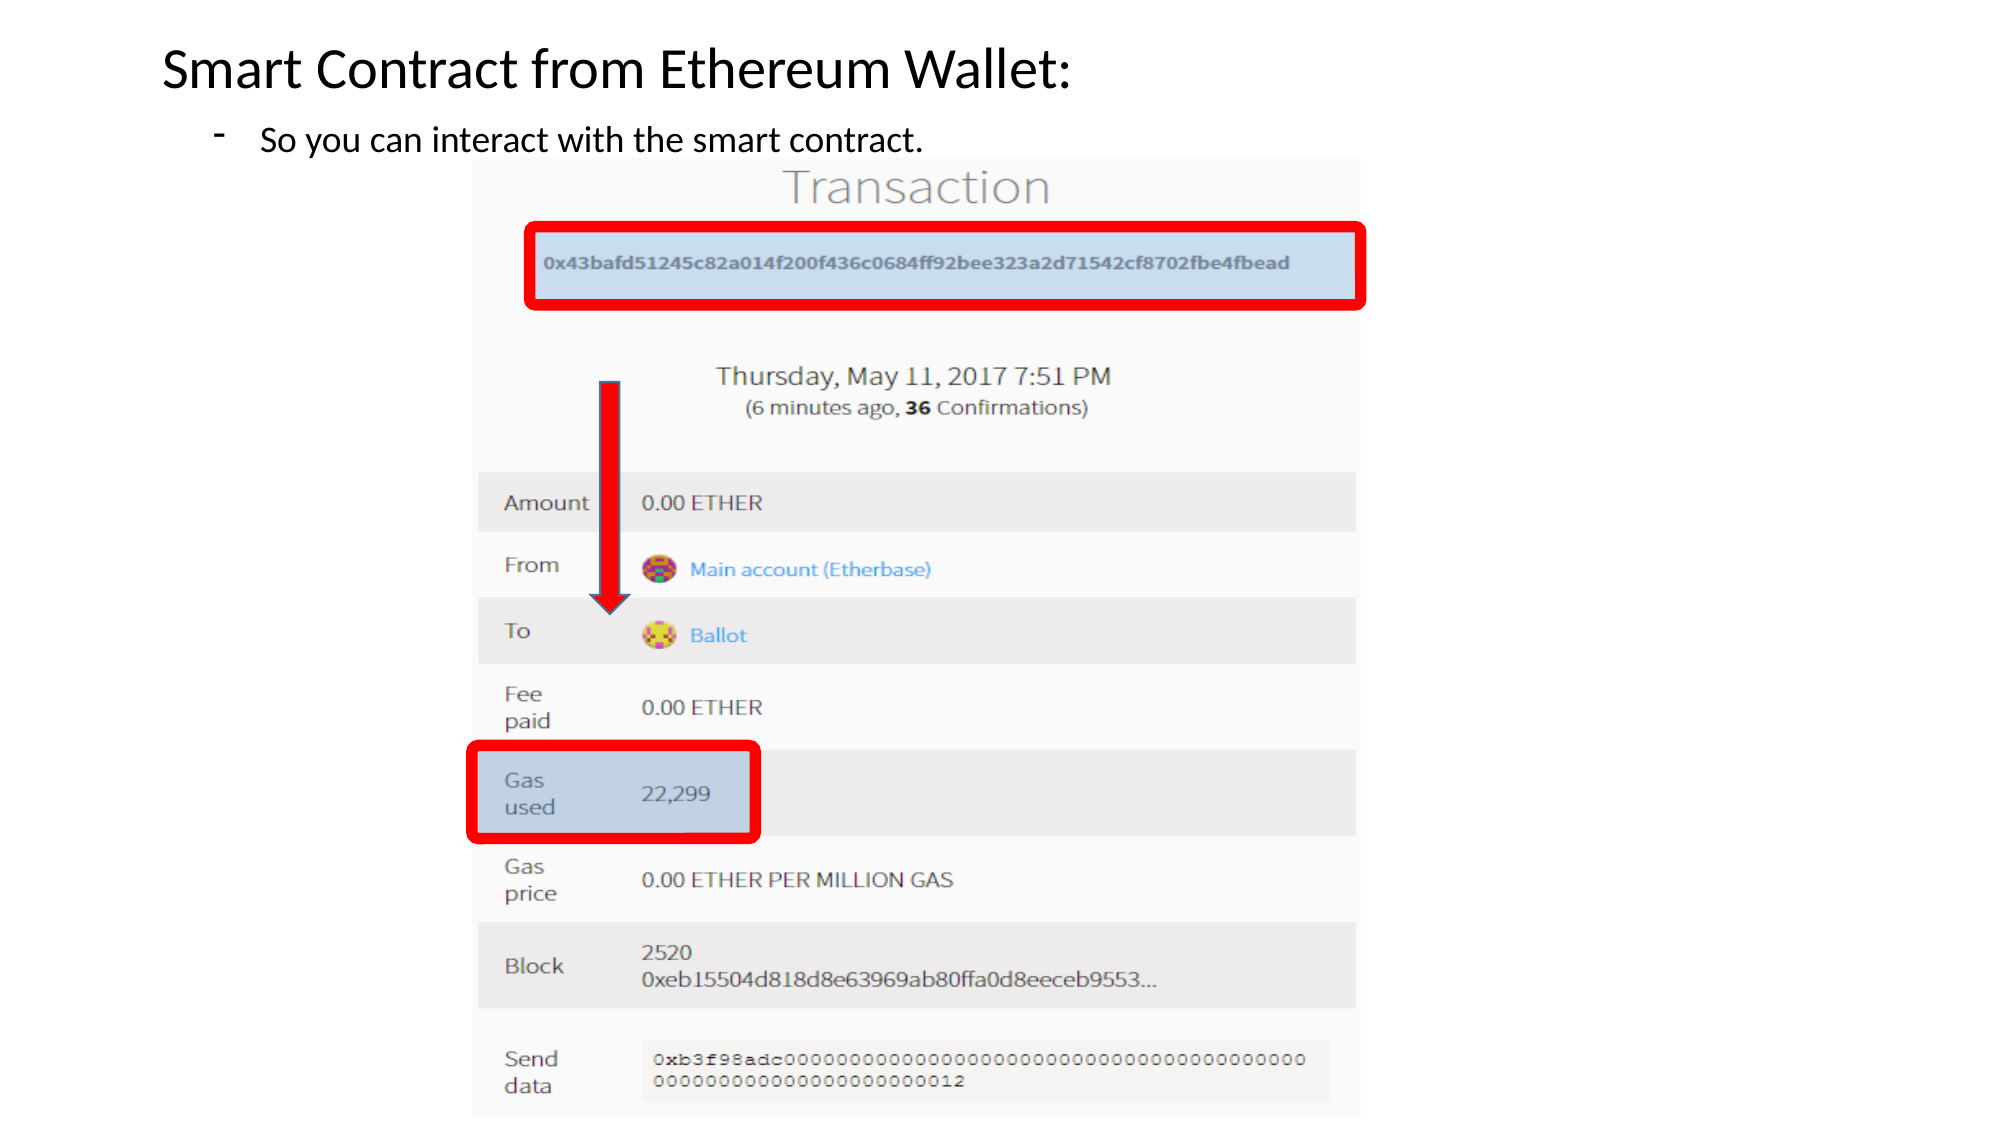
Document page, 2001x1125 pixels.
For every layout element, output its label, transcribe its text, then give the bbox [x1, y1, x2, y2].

picture [471, 157, 1361, 1117]
text_box Smart Contract from Ethereum Wallet: [72, 22, 1089, 108]
text_box So you can interact with the smart contract. [198, 108, 1820, 168]
